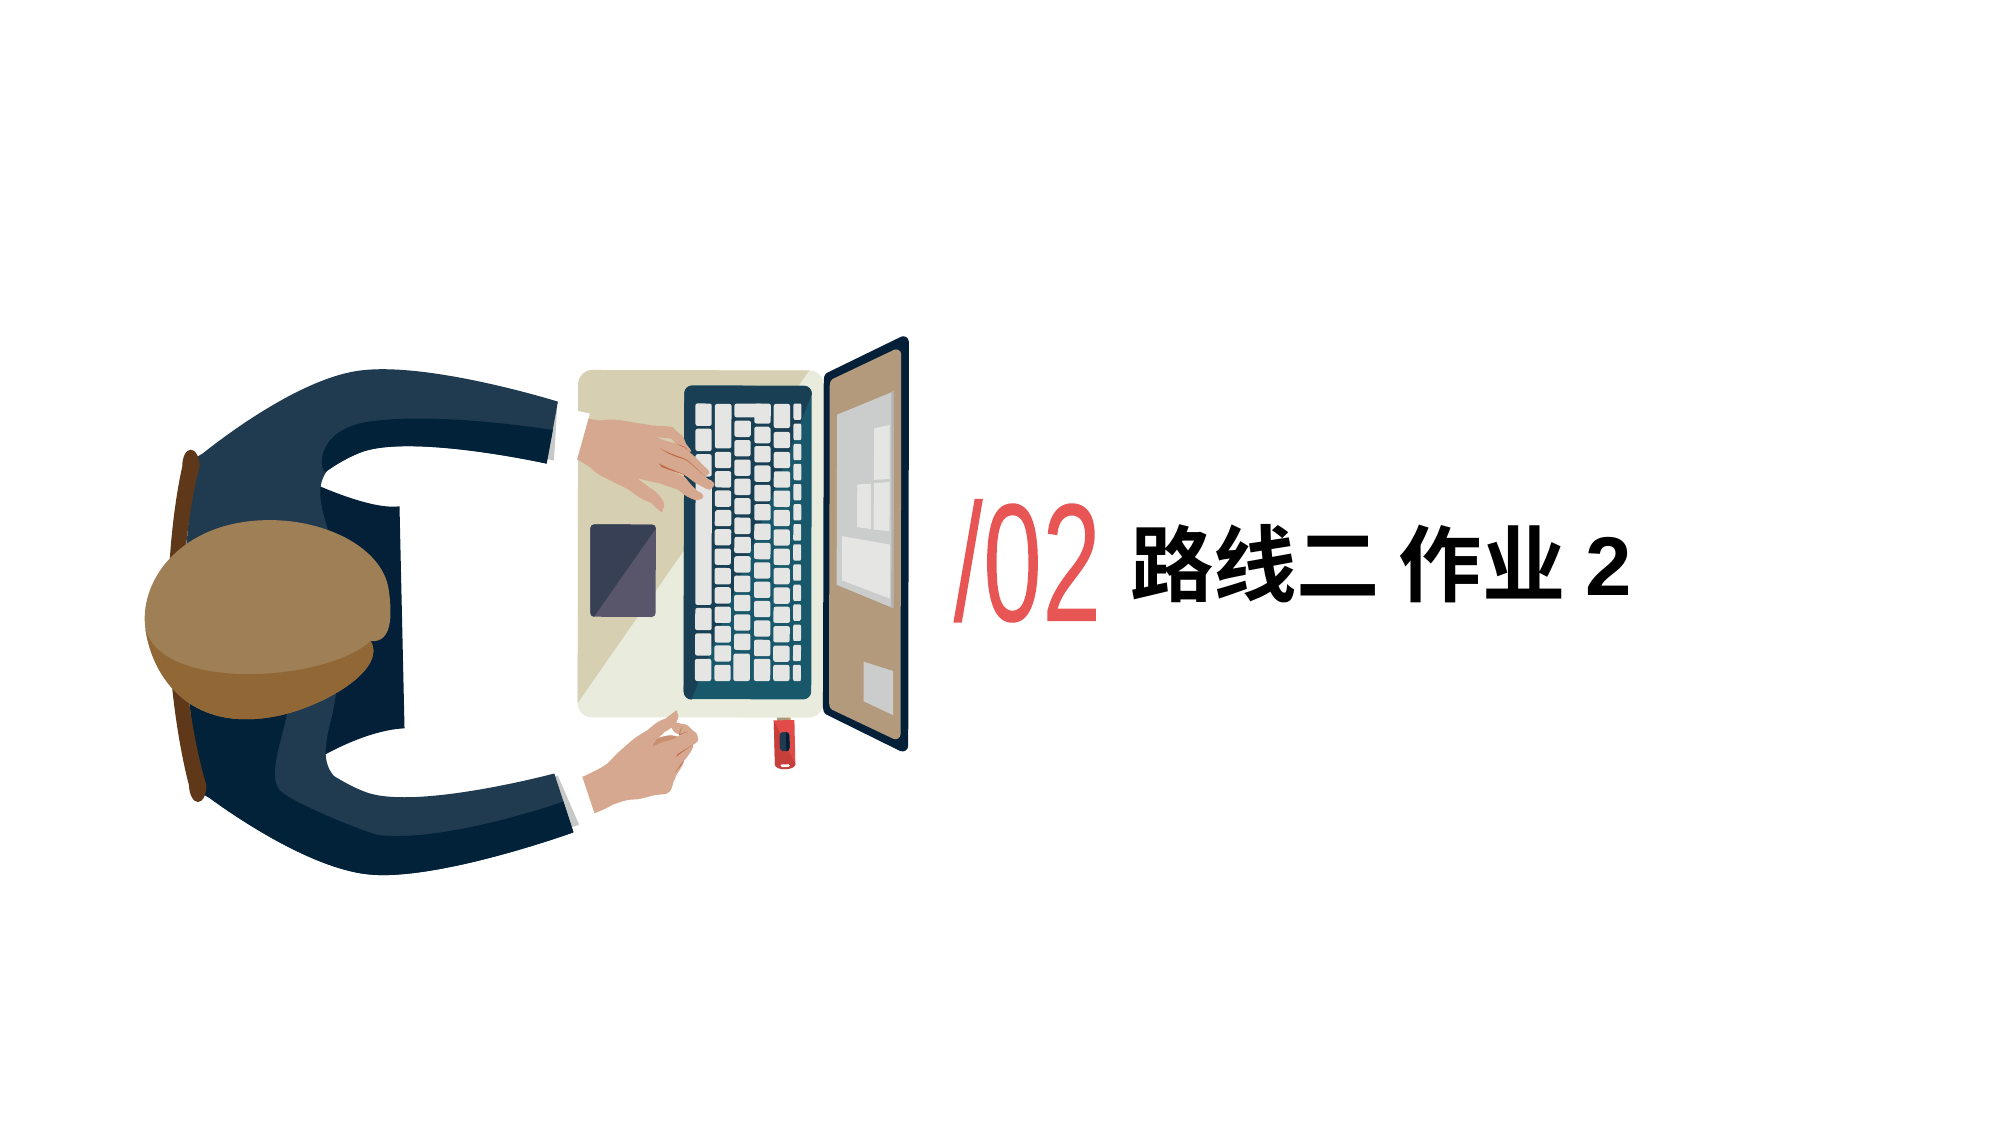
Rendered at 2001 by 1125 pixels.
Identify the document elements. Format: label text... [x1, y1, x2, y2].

title 路线二 作业2 [1115, 479, 2000, 621]
